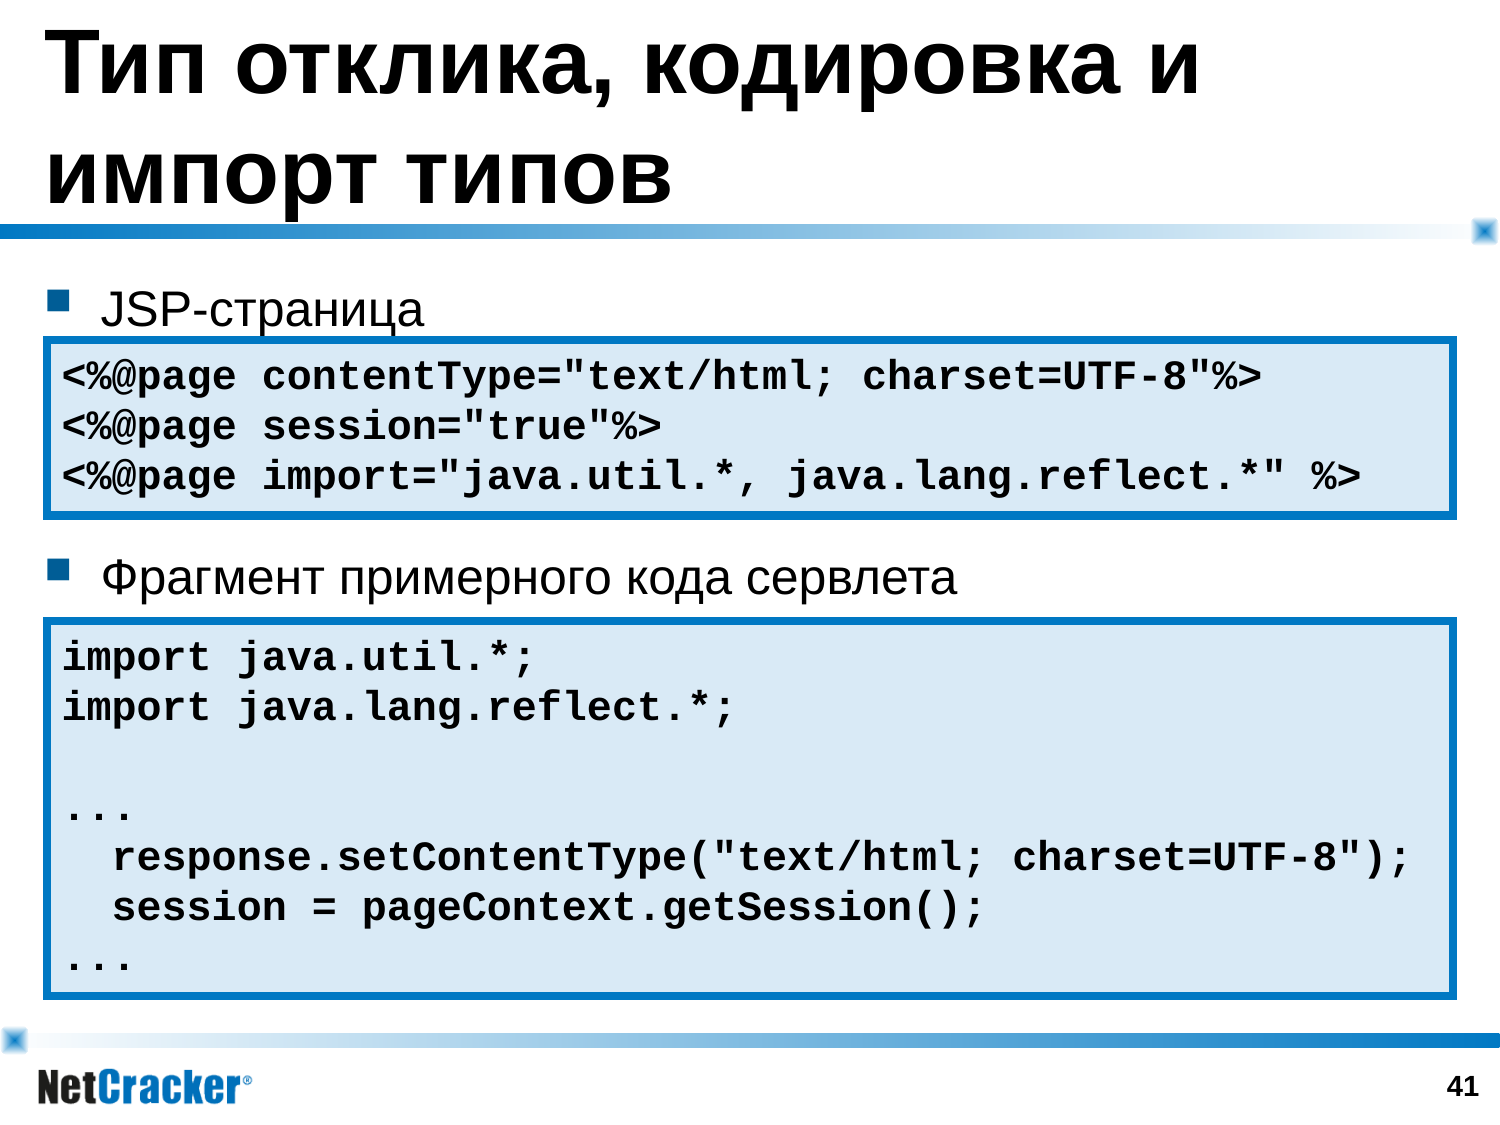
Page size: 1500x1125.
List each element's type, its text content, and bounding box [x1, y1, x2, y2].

picture [34, 1063, 256, 1118]
title Тип отклика, кодировка и импорт типов [29, 0, 1470, 225]
list JSP-страница Фрагмент примерного кода сервлета [29, 268, 1470, 1004]
slide_number 40 [1143, 1034, 1495, 1111]
text_box <%@page contentType="text/html; charset=UTF-8"%> <%@page session="true"%> <%@page import="java.util.*, java.lang.reflect.*" %> [46, 339, 1454, 516]
text_box import java.util.*; import java.lang.reflect.*; ... response.setContentType("text/html; charset=UTF-8"); session = pageContext.getSession(); ... [46, 621, 1454, 996]
